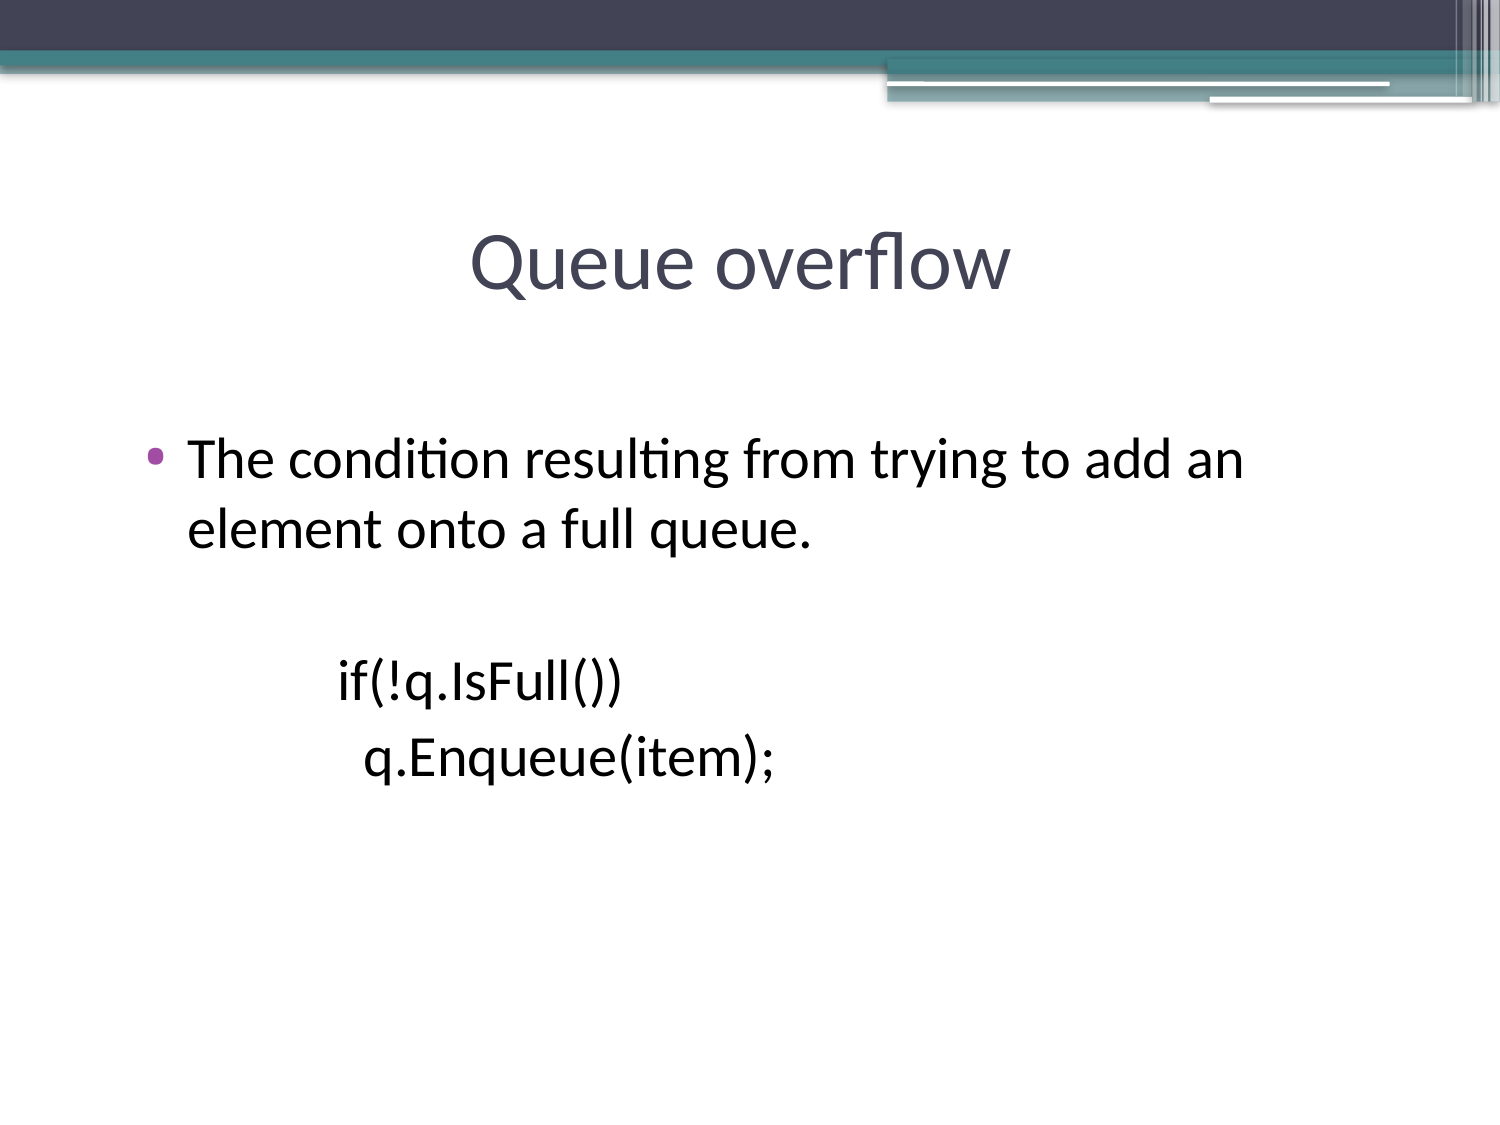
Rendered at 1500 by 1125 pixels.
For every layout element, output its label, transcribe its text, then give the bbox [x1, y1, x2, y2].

list The condition resulting from trying to add an element onto a full queue. if(!q.IsFull()) q.Enqueue(item); [112, 412, 1388, 1000]
title Queue overflow [112, 162, 1388, 350]
